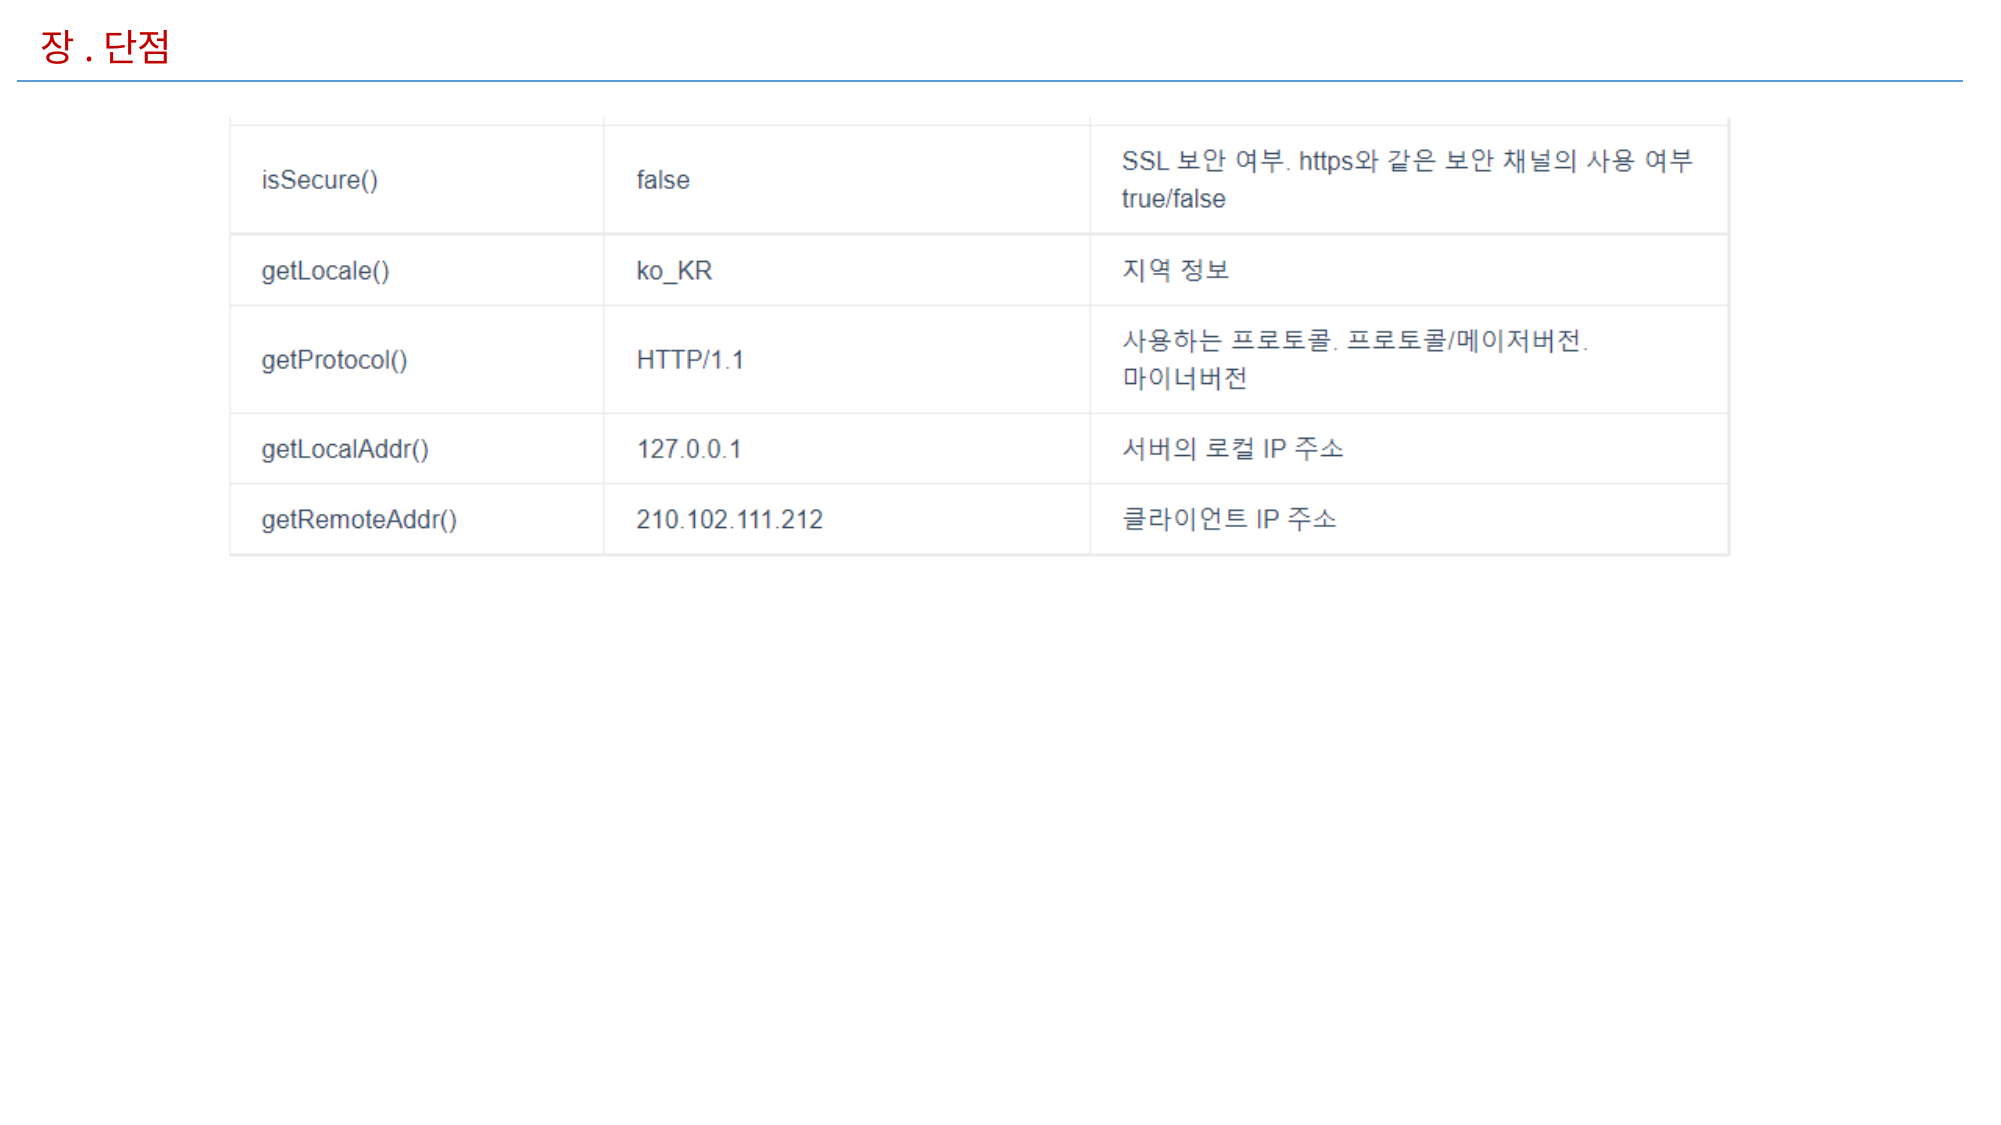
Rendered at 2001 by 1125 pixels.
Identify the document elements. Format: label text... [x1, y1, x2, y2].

picture [217, 117, 1737, 563]
text_box 장.단점 [25, 16, 729, 77]
